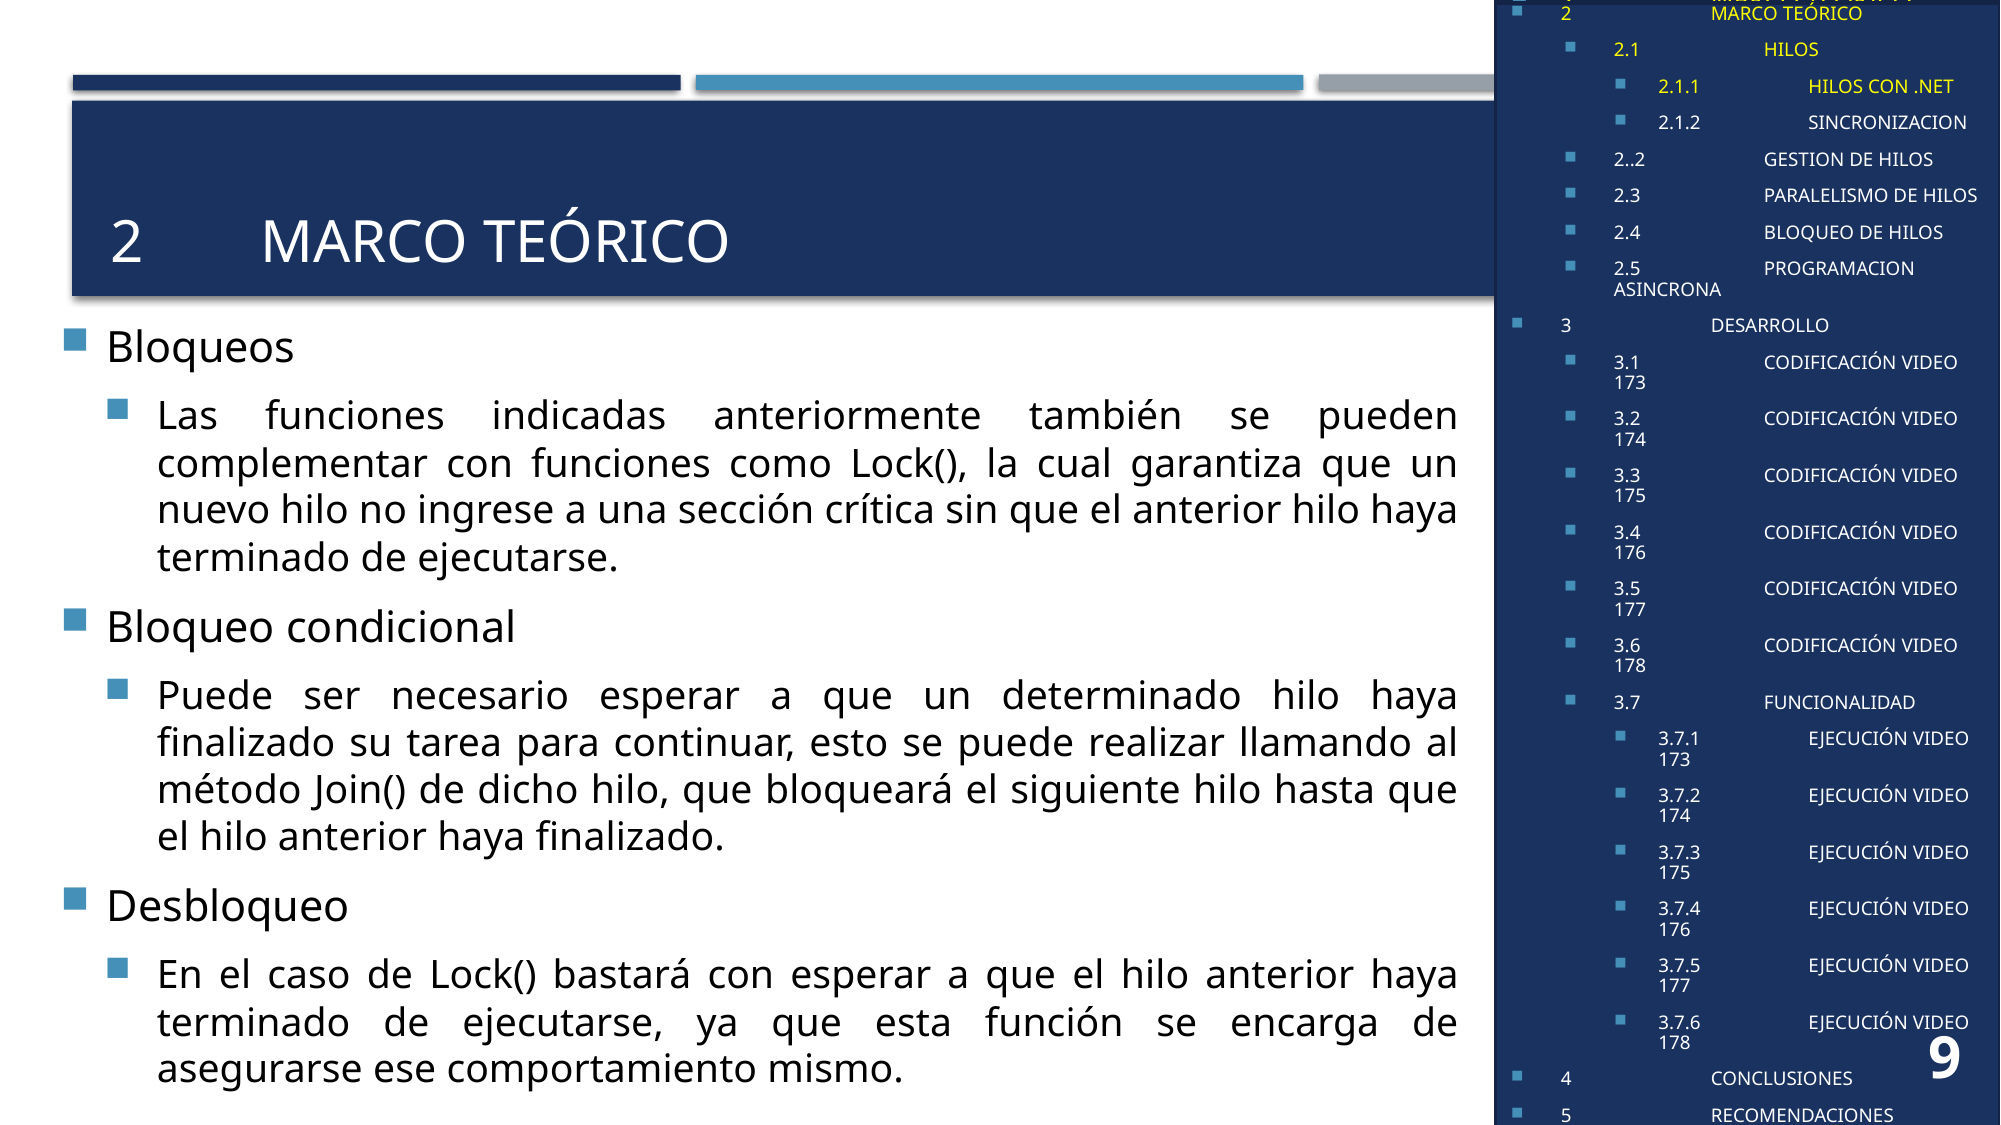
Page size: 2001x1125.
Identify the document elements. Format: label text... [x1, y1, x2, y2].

list Bloqueos Las funciones indicadas anteriormente también se pueden complementar con funciones como Lock(), la cual garantiza que un nuevo hilo no ingrese a una sección crítica sin que el anterior hilo haya terminado de ejecutarse. Bloqueo condicional Puede ser necesario esperar a que un determinado hilo haya finalizado su tarea para continuar, esto se puede realizar llamando al método Join() de dicho hilo, que bloqueará el siguiente hilo hasta que el hilo anterior haya finalizado. Desbloqueo En el caso de Lock() bastará con esperar a que el hilo anterior haya terminado de ejecutarse, ya que esta función se encarga de asegurarse ese comportamiento mismo. [44, 310, 1476, 1100]
title 2 Marco teórico [95, 115, 1494, 282]
text_box 1 OBJETIVOS 2 MARCO TEÓRICO 2.1 HILOS 2.1.1 HILOS CON .NET 2.1.2 SINCRONIZACION 2..2 GESTION DE HILOS 2.3 PARALELISMO DE HILOS 2.4 BLOQUEO DE HILOS 2.5 PROGRAMACION ASINCRONA 3 DESARROLLO 3.1 CODIFICACIÓN VIDEO 173 3.2 CODIFICACIÓN VIDEO 174 3.3 CODIFICACIÓN VIDEO 175 3.4 CODIFICACIÓN VIDEO 176 3.5 CODIFICACIÓN VIDEO 177 3.6 CODIFICACIÓN VIDEO 178 3.7 FUNCIONALIDAD 3.7.1 EJECUCIÓN VIDEO 173 3.7.2 EJECUCIÓN VIDEO 174 3.7.3 EJECUCIÓN VIDEO 175 3.7.4 EJECUCIÓN VIDEO 176 3.7.5 EJECUCIÓN VIDEO 177 3.7.6 EJECUCIÓN VIDEO 178 4 CONCLUSIONES 5 RECOMENDACIONES 6 BIBLIOGRAFÍA [1494, 1, 2000, 1125]
slide_number 9 [1804, 1029, 1978, 1090]
